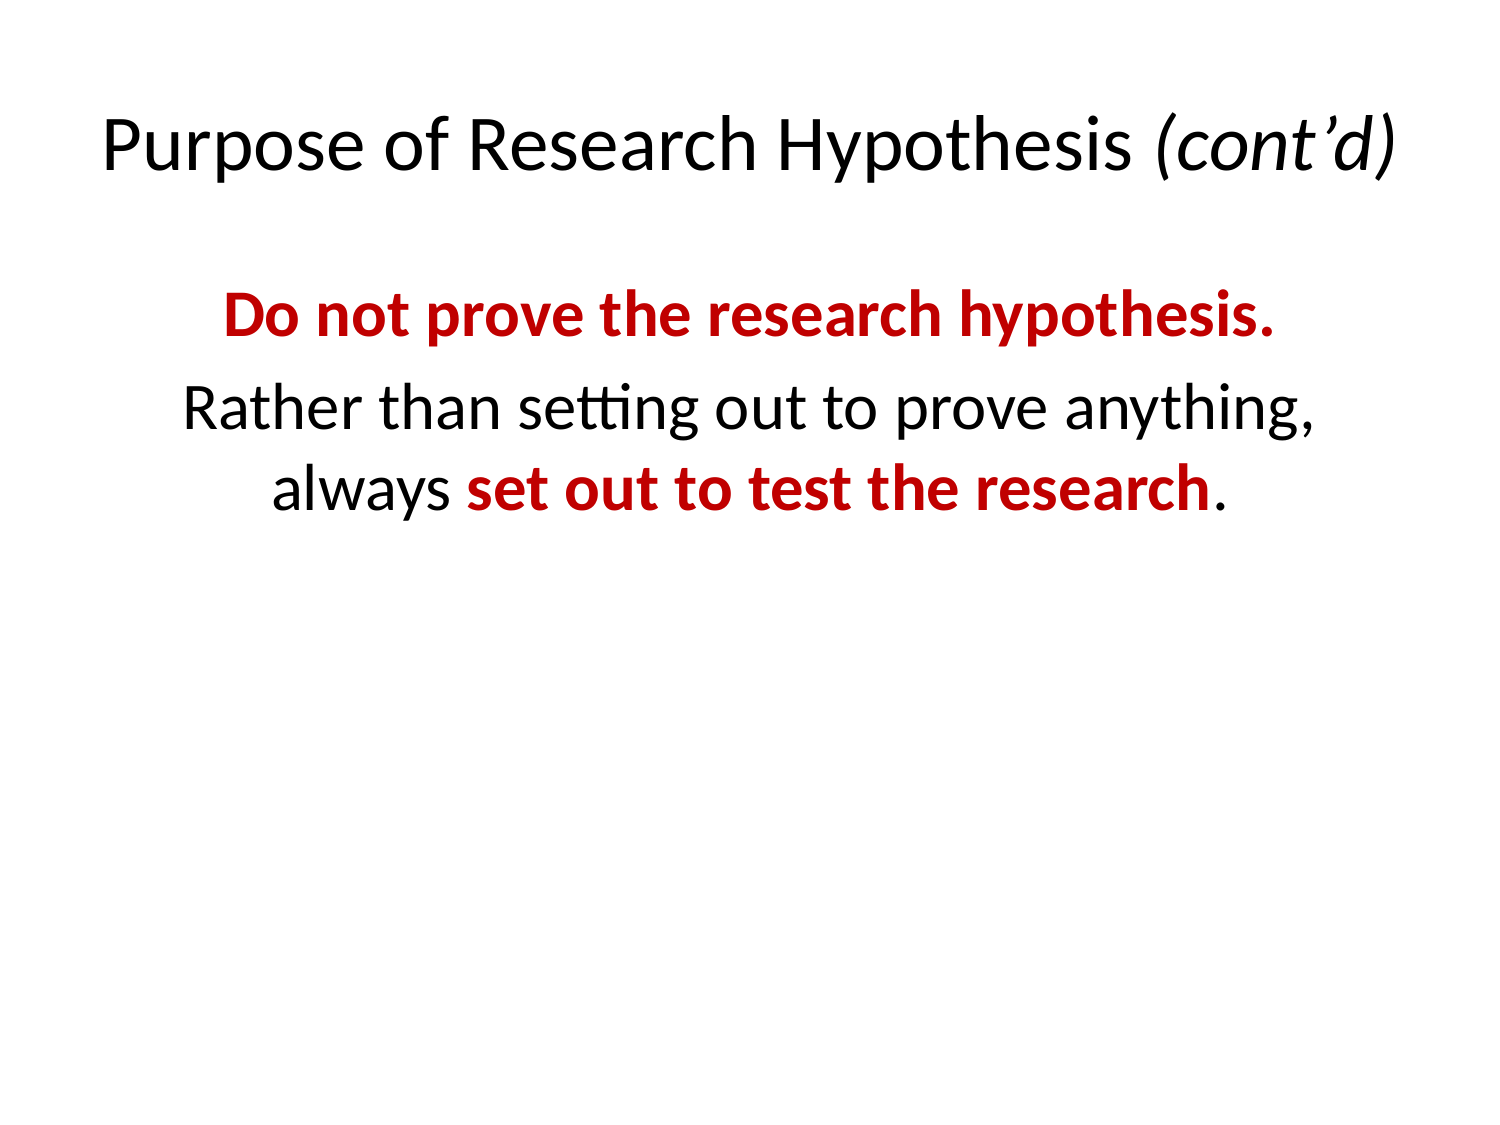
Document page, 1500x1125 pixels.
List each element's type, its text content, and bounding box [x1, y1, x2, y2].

title Purpose of Research Hypothesis (cont’d) [75, 45, 1425, 233]
list Do not prove the research hypothesis. Rather than setting out to prove anything, always set out to test the research. [75, 262, 1425, 1005]
